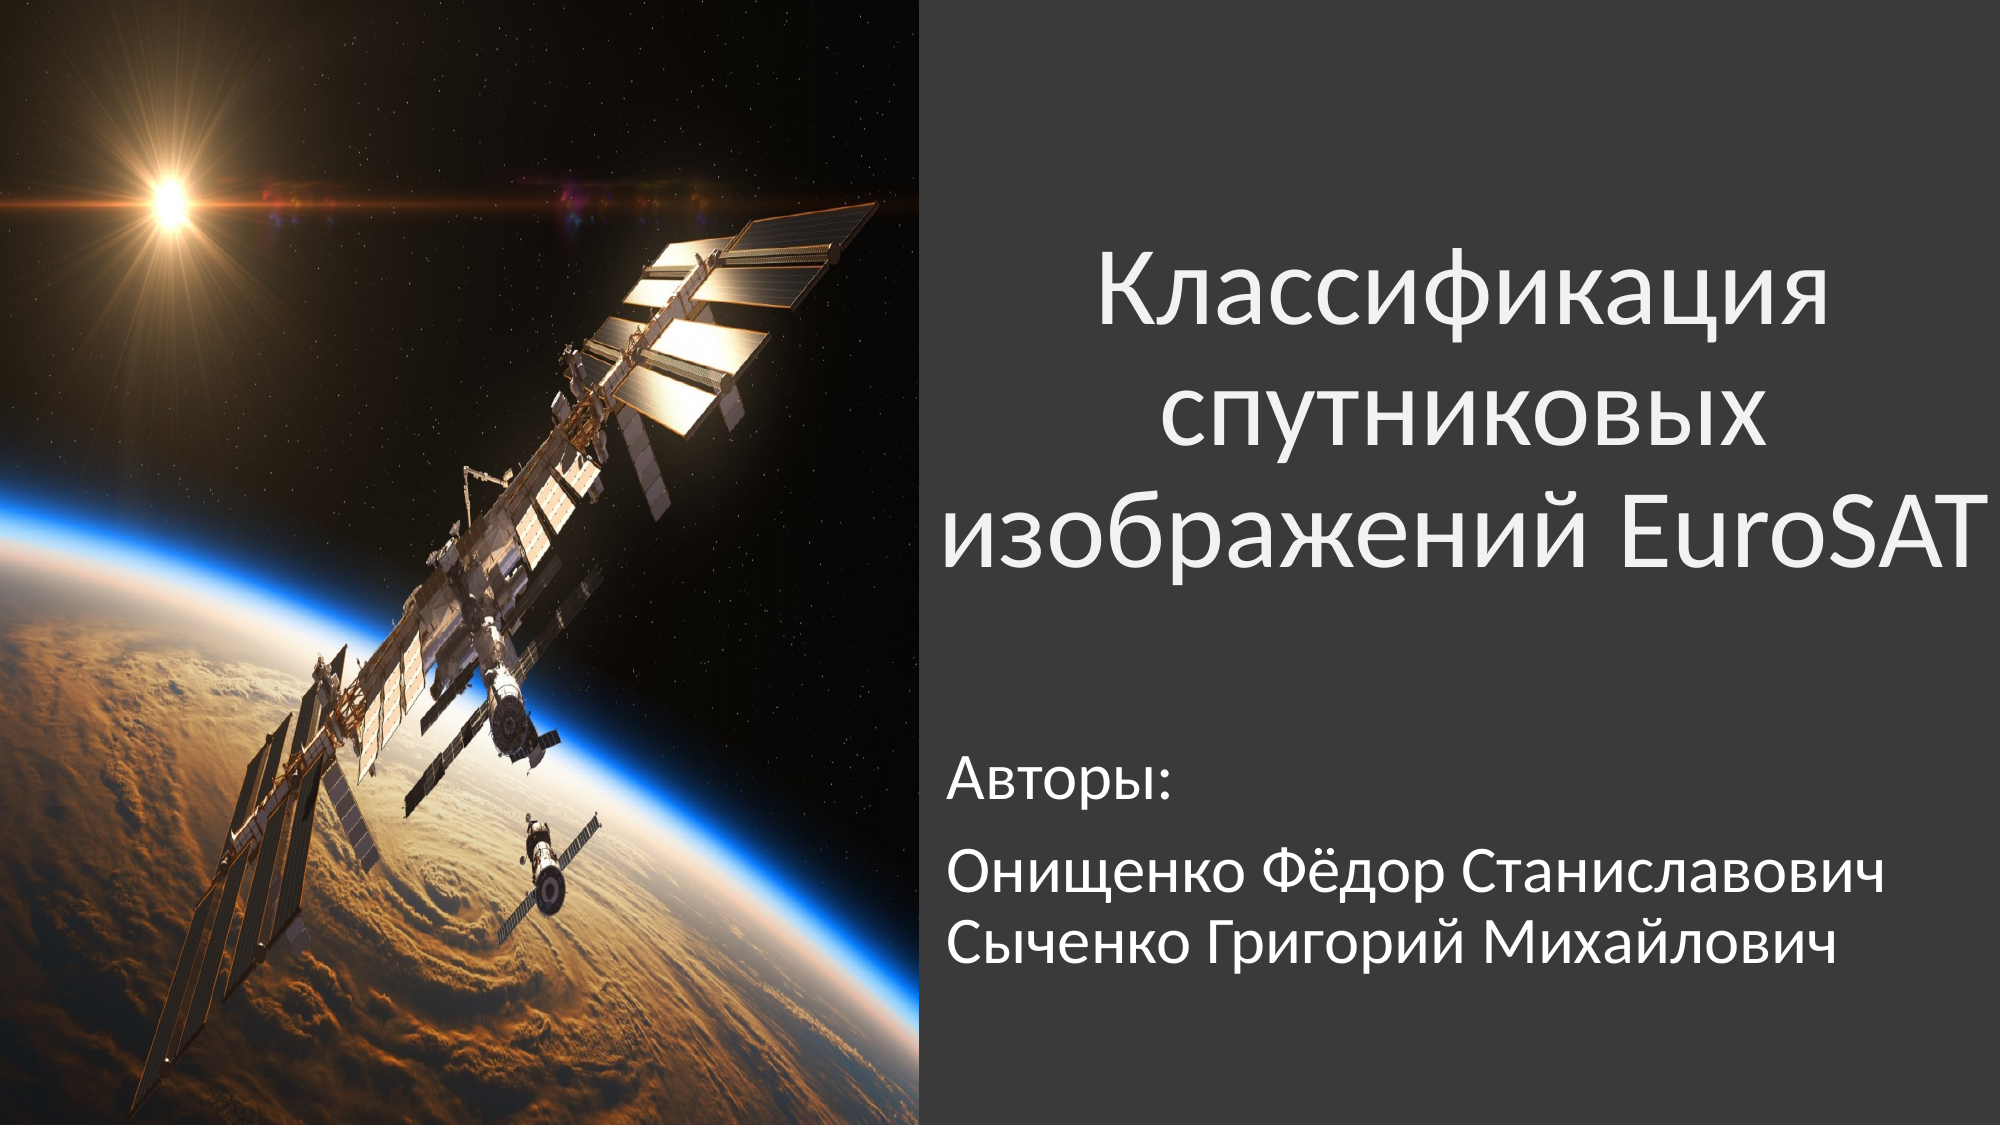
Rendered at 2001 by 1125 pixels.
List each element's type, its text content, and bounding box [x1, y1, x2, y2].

title Классификация спутниковых изображений EuroSAT [919, 105, 2000, 735]
picture [0, 0, 919, 1125]
subtitle Авторы: Онищенко Фёдор Станиславович Сыченко Григорий Михайлович [931, 735, 1955, 1006]
